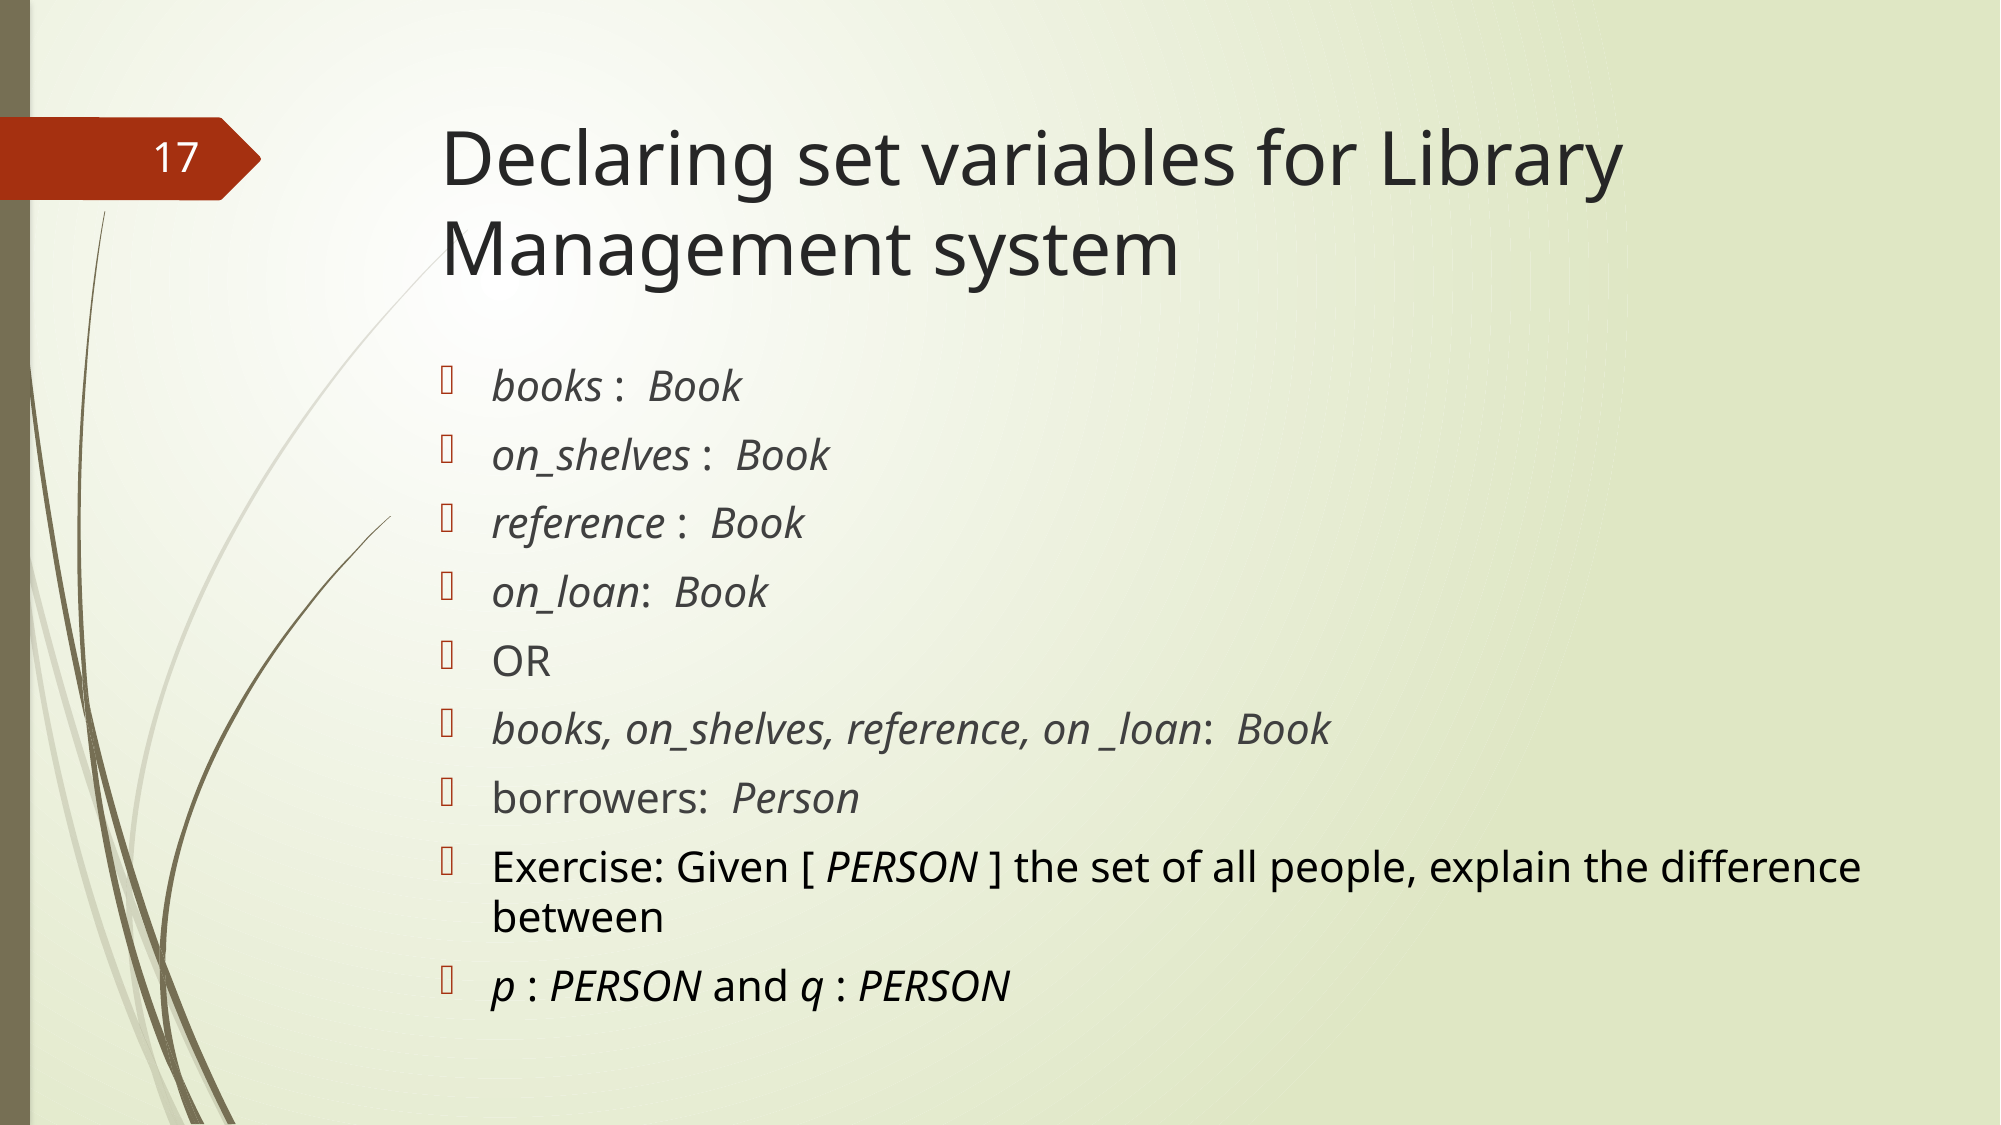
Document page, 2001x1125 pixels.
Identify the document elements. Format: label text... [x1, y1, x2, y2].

slide_number 17 [87, 129, 216, 190]
title Declaring set variables for Library Management system [425, 102, 1888, 313]
